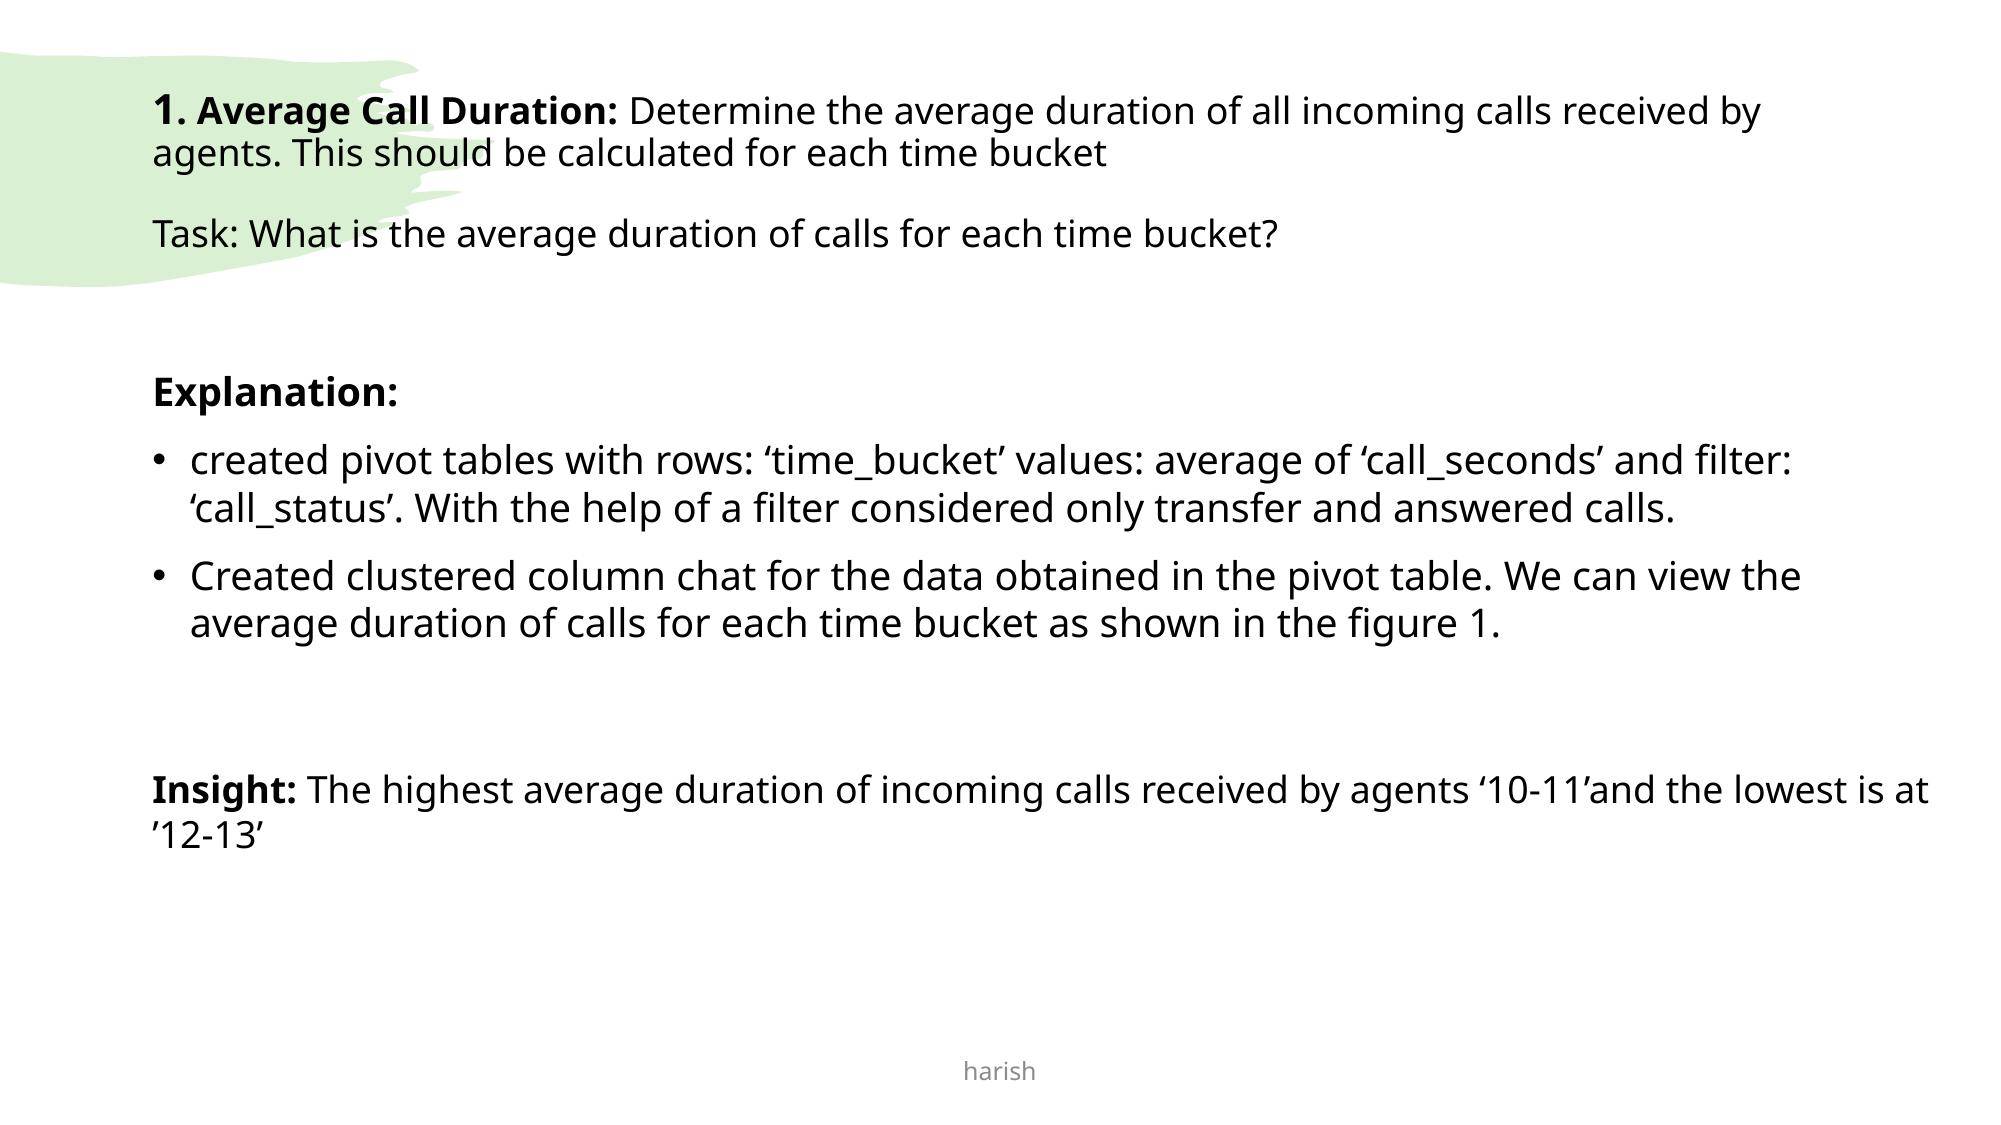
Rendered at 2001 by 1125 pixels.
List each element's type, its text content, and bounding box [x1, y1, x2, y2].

footer harish [662, 1042, 1338, 1103]
text_box Insight: The highest average duration of incoming calls received by agents ‘10-11’and the lowest is at ’12-13’ [137, 758, 2000, 908]
title 1. Average Call Duration: Determine the average duration of all incoming calls received by agents. This should be calculated for each time bucket Task: What is the average duration of calls for each time bucket? [137, 59, 1863, 285]
list Explanation: created pivot tables with rows: ‘time_bucket’ values: average of ‘call_seconds’ and filter: ‘call_status’. With the help of a filter considered only transfer and answered calls. Created clustered column chat for the data obtained in the pivot table. We can view the average duration of calls for each time bucket as shown in the figure 1. [137, 359, 1906, 698]
